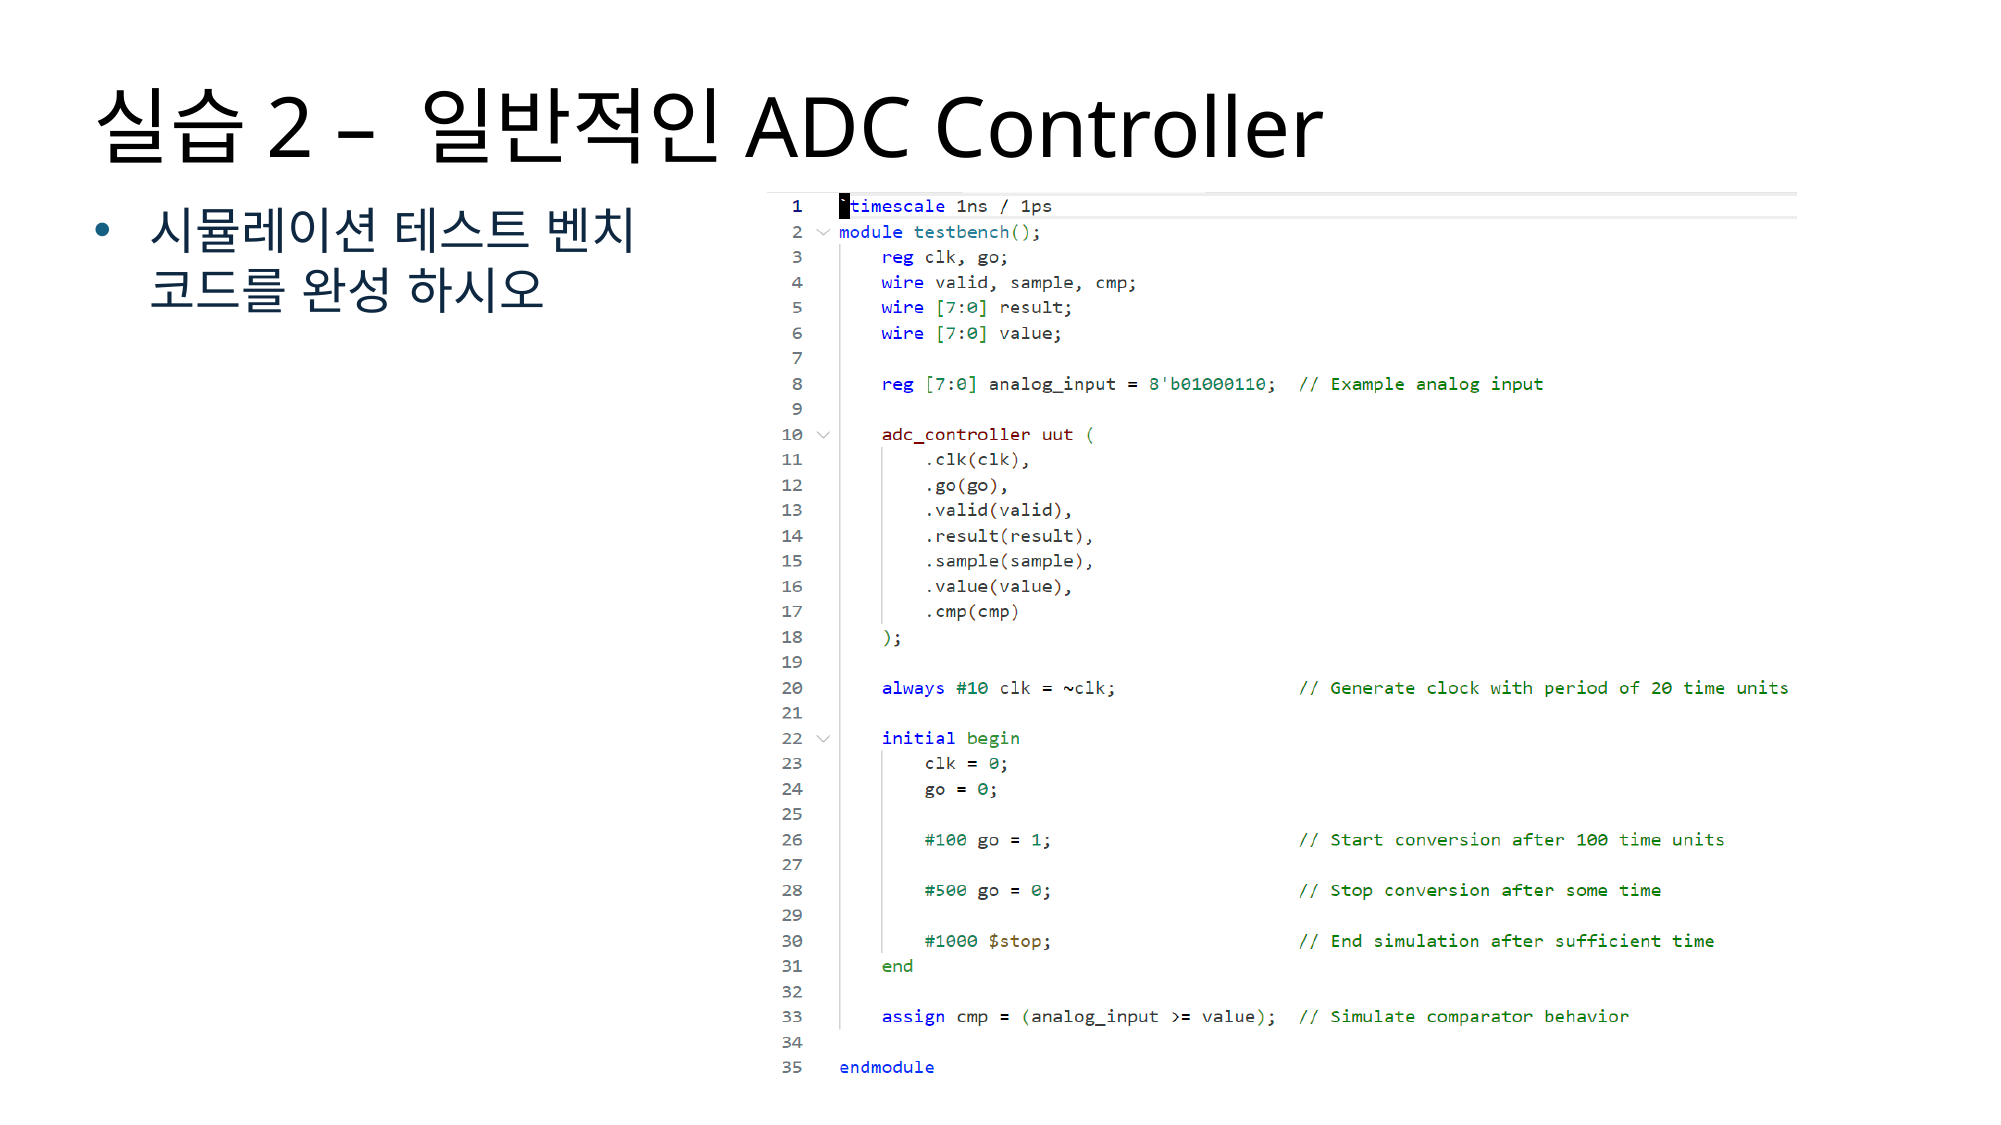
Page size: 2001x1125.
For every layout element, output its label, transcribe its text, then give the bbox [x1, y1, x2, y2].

title 실습2 – 일반적인ADC Controller [78, 78, 1955, 186]
text_box 시뮬레이션 테스트 벤치 코드를 완성 하시오 [78, 192, 718, 1004]
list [767, 191, 1798, 1086]
